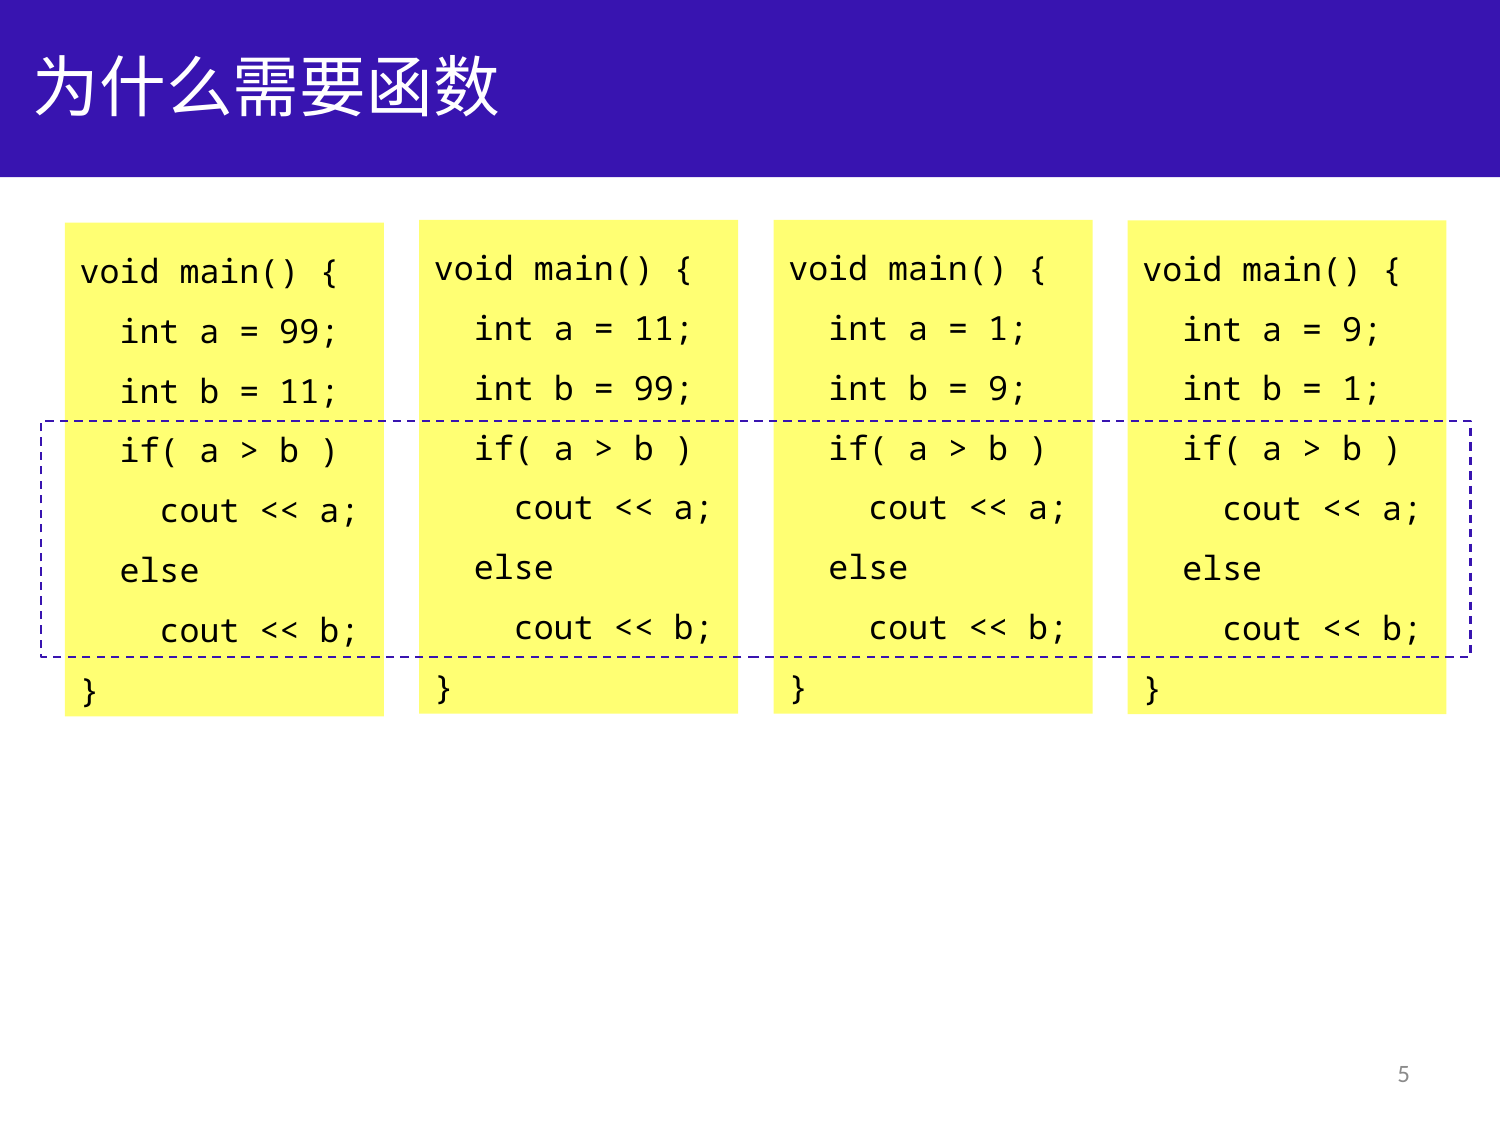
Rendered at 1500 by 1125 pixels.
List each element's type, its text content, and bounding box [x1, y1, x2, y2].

slide_number 5 [1074, 1042, 1425, 1103]
text_box void main() { int a = 11; int b = 99; if( a > b ) cout << a; else cout << b; } [419, 219, 739, 420]
text_box void main() { int a = 11; int b = 99; if( a > b ) cout << a; else cout << b; } [419, 657, 739, 714]
title 为什么需要函数 [17, 9, 1368, 161]
text_box void main() { int a = 99; int b = 11; if( a > b ) cout << a; else cout << b; } [64, 657, 384, 717]
text_box void main() { int a = 9; int b = 1; if( a > b ) cout << a; else cout << b; } [1127, 220, 1447, 420]
text_box void main() { int a = 1; int b = 9; if( a > b ) cout << a; else cout << b; } [773, 657, 1093, 714]
text_box [39, 419, 1473, 659]
text_box void main() { int a = 99; int b = 11; if( a > b ) cout << a; else cout << b; } [64, 222, 384, 420]
text_box void main() { int a = 1; int b = 9; if( a > b ) cout << a; else cout << b; } [773, 219, 1093, 420]
text_box void main() { int a = 9; int b = 1; if( a > b ) cout << a; else cout << b; } [1127, 657, 1447, 715]
